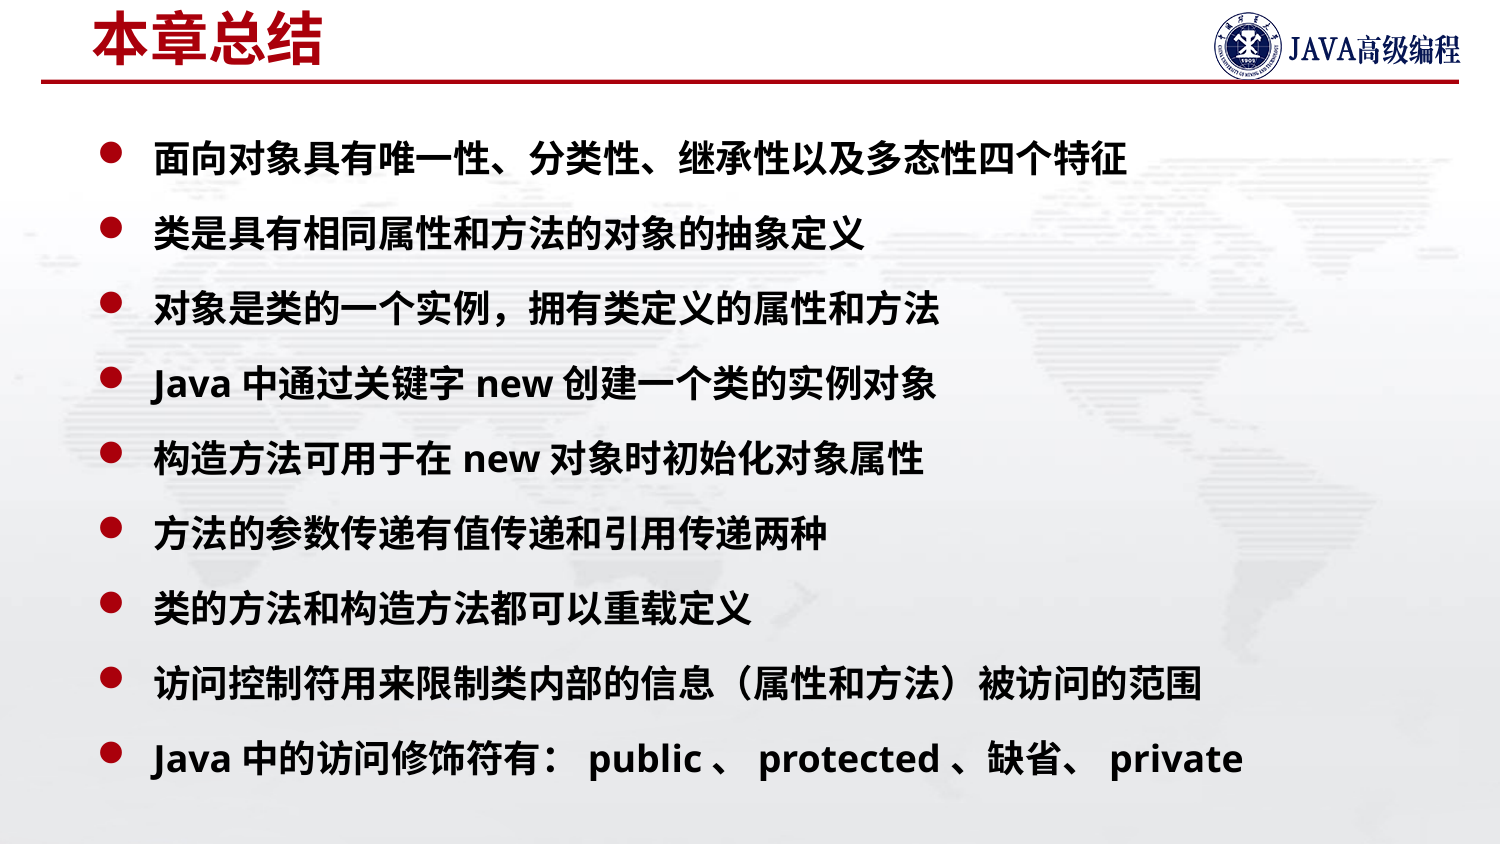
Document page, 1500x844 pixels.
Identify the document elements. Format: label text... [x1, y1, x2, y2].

list 面向对象具有唯一性、分类性、继承性以及多态性四个特征 类是具有相同属性和方法的对象的抽象定义 对象是类的一个实例，拥有类定义的属性和方法 Java中通过关键字new创建一个类的实例对象 构造方法可用于在new对象时初始化对象属性 方法的参数传递有值传递和引用传递两种 类的方法和构造方法都可以重载定义 访问控制符用来限制类内部的信息（属性和方法）被访问的范围 Java中的访问修饰符有：public、protected、缺省、private [81, 105, 1430, 809]
title 本章总结 [76, 2, 873, 71]
picture [0, 0, 1500, 844]
